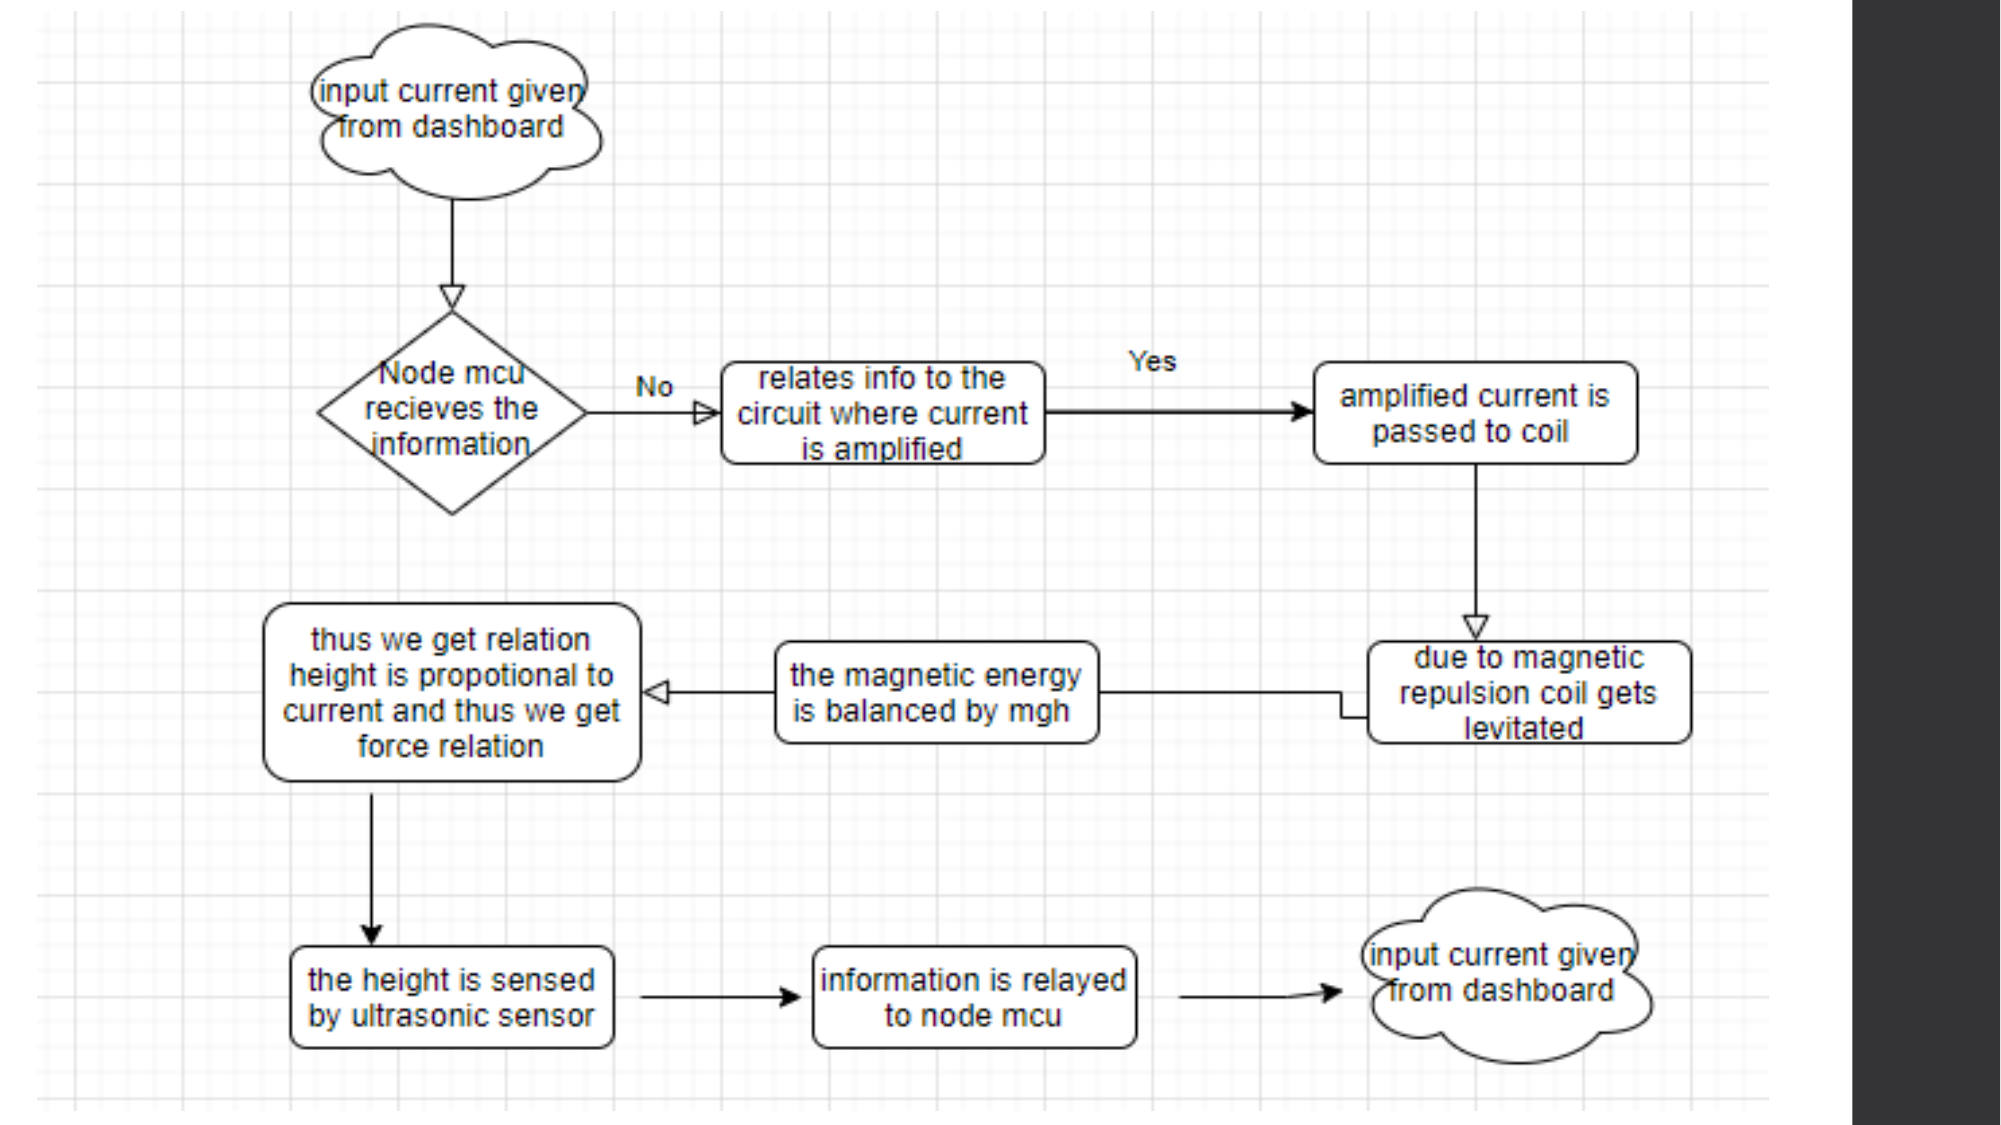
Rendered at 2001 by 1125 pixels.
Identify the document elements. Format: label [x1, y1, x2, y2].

list [36, 11, 1769, 1111]
